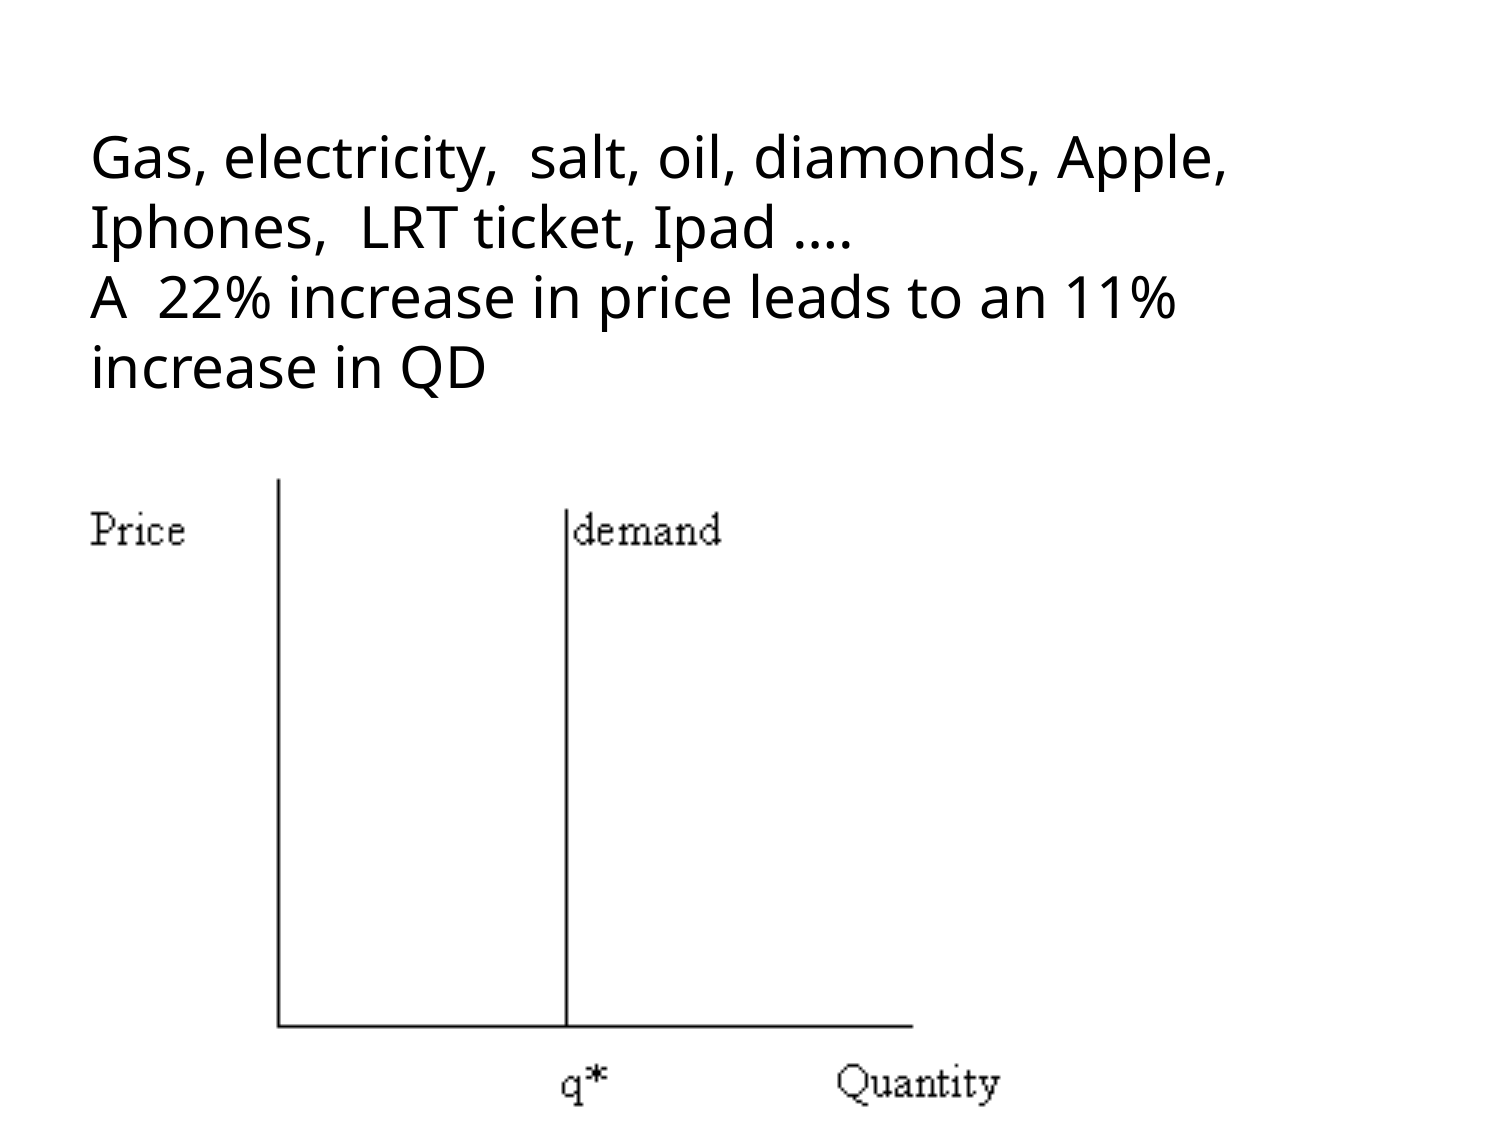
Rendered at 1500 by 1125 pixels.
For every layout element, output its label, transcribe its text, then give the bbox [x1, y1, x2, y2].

title Gas, electricity, salt, oil, diamonds, Apple, Iphones, LRT ticket, Ipad …. A 22% increase in price leads to an 11% increase in QD [75, 75, 1425, 375]
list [73, 461, 1025, 1125]
